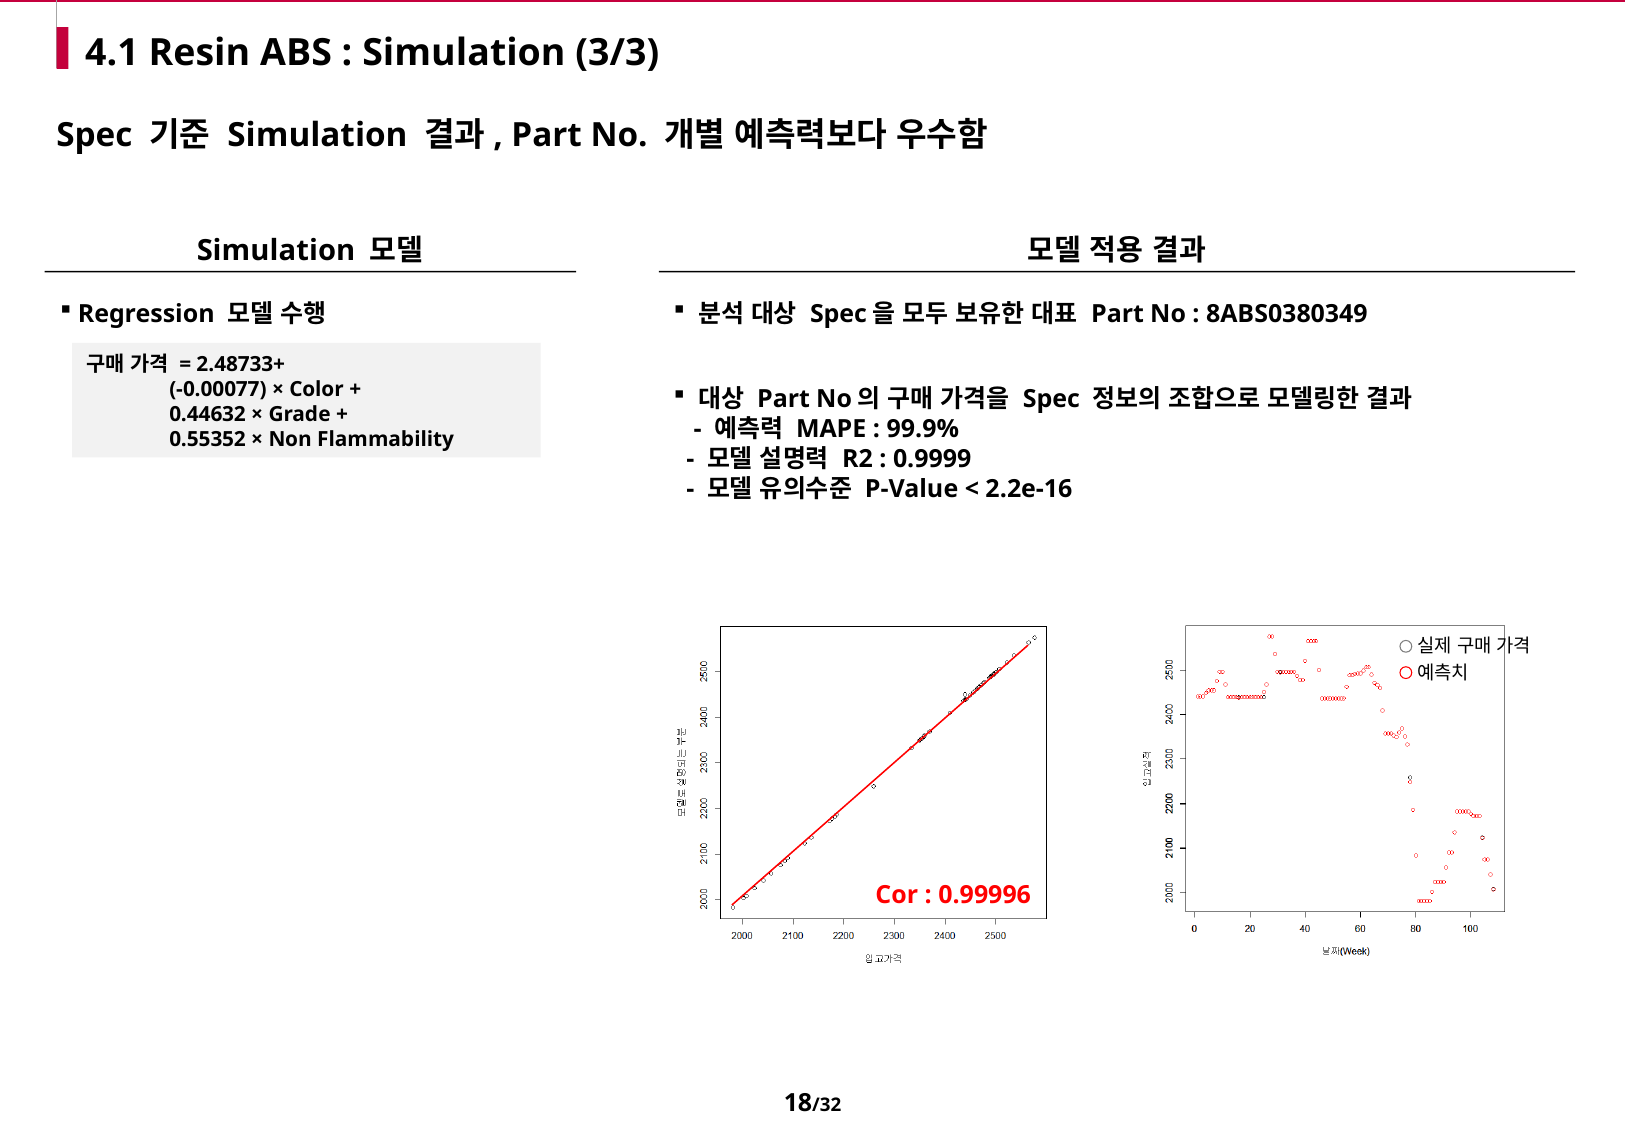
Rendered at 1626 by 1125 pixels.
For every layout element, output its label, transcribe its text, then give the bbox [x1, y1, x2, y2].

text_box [658, 231, 1576, 273]
picture [1140, 580, 1528, 968]
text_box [1399, 652, 1519, 692]
title 4.1 Resin ABS : Simulation (3/3) [85, 27, 1203, 73]
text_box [44, 231, 577, 273]
list Spec 기준 Simulation 결과, Part No. 개별 예측력보다 우수함 [56, 113, 1569, 228]
picture [674, 580, 1070, 976]
text_box Regression 모델 수행 [45, 290, 658, 350]
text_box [731, 644, 1029, 906]
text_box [1399, 625, 1569, 665]
text_box 구매 가격 = 2.48733+ (-0.00077) × Color + 0.44632 × Grade + 0.55352 × Non Flammability [72, 350, 541, 458]
picture [56, 27, 69, 69]
text_box 분석 대상 Spec을 모두 보유한 대표 Part No : 8ABS0380349 대상 Part No의 구매 가격을 Spec 정보의 조합으로 모델링한 결과 - 예측력 MAPE : 99.9% - 모델 설명력 R2 : 0.9999 - 모델 유의수준 P-Value < 2.2e-16 [658, 290, 1581, 350]
